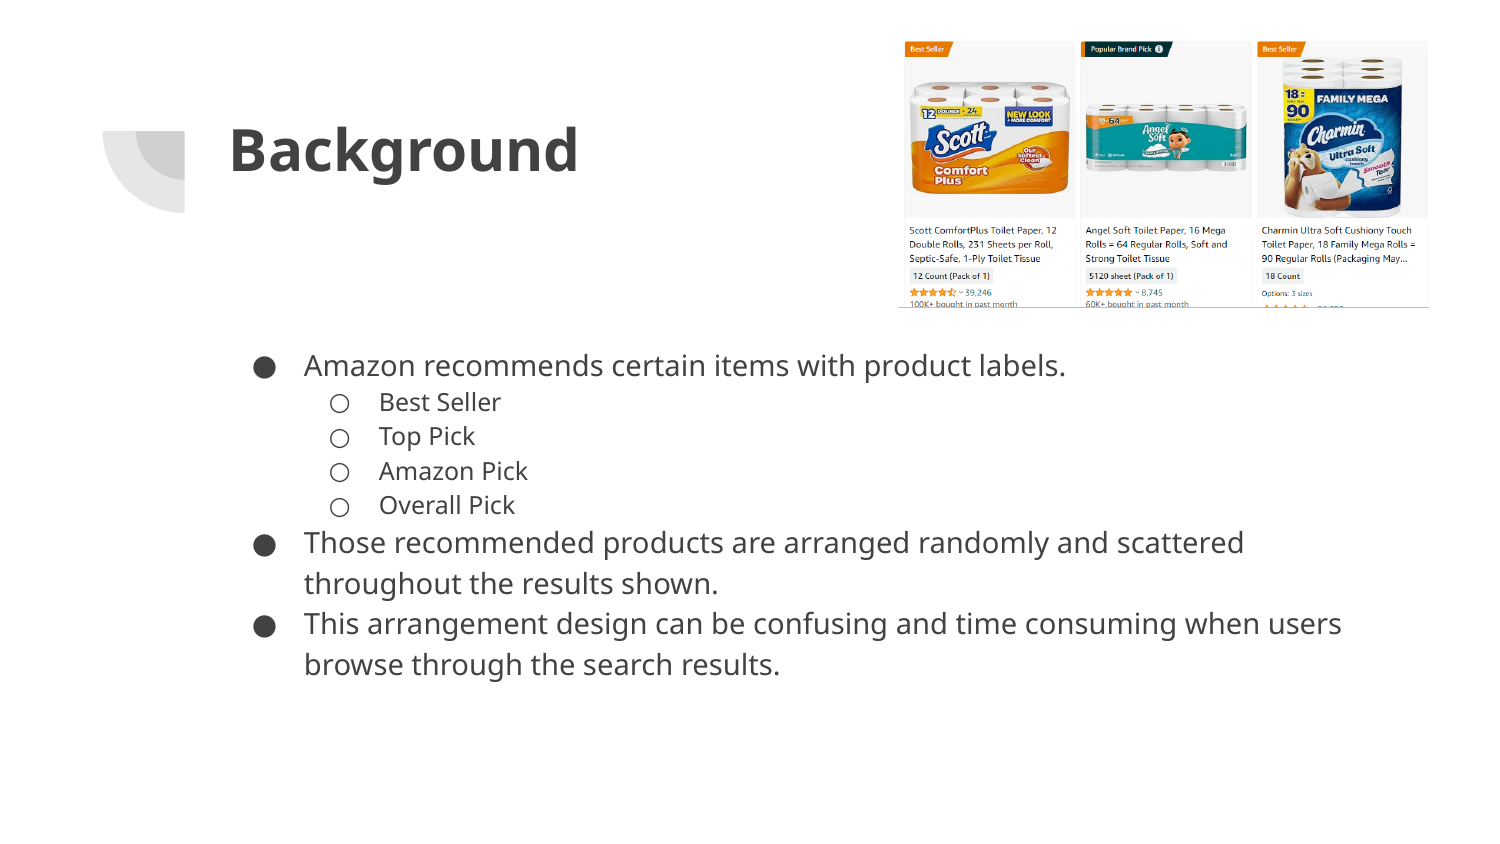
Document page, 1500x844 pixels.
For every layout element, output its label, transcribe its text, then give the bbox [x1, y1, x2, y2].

list Amazon recommends certain items with product labels. Best Seller Top Pick Amazon Pick Overall Pick Those recommended products are arranged randomly and scattered throughout the results shown. This arrangement design can be confusing and time consuming when users browse through the search results. [213, 326, 1368, 744]
picture [898, 37, 1430, 309]
title Background [213, 98, 893, 263]
